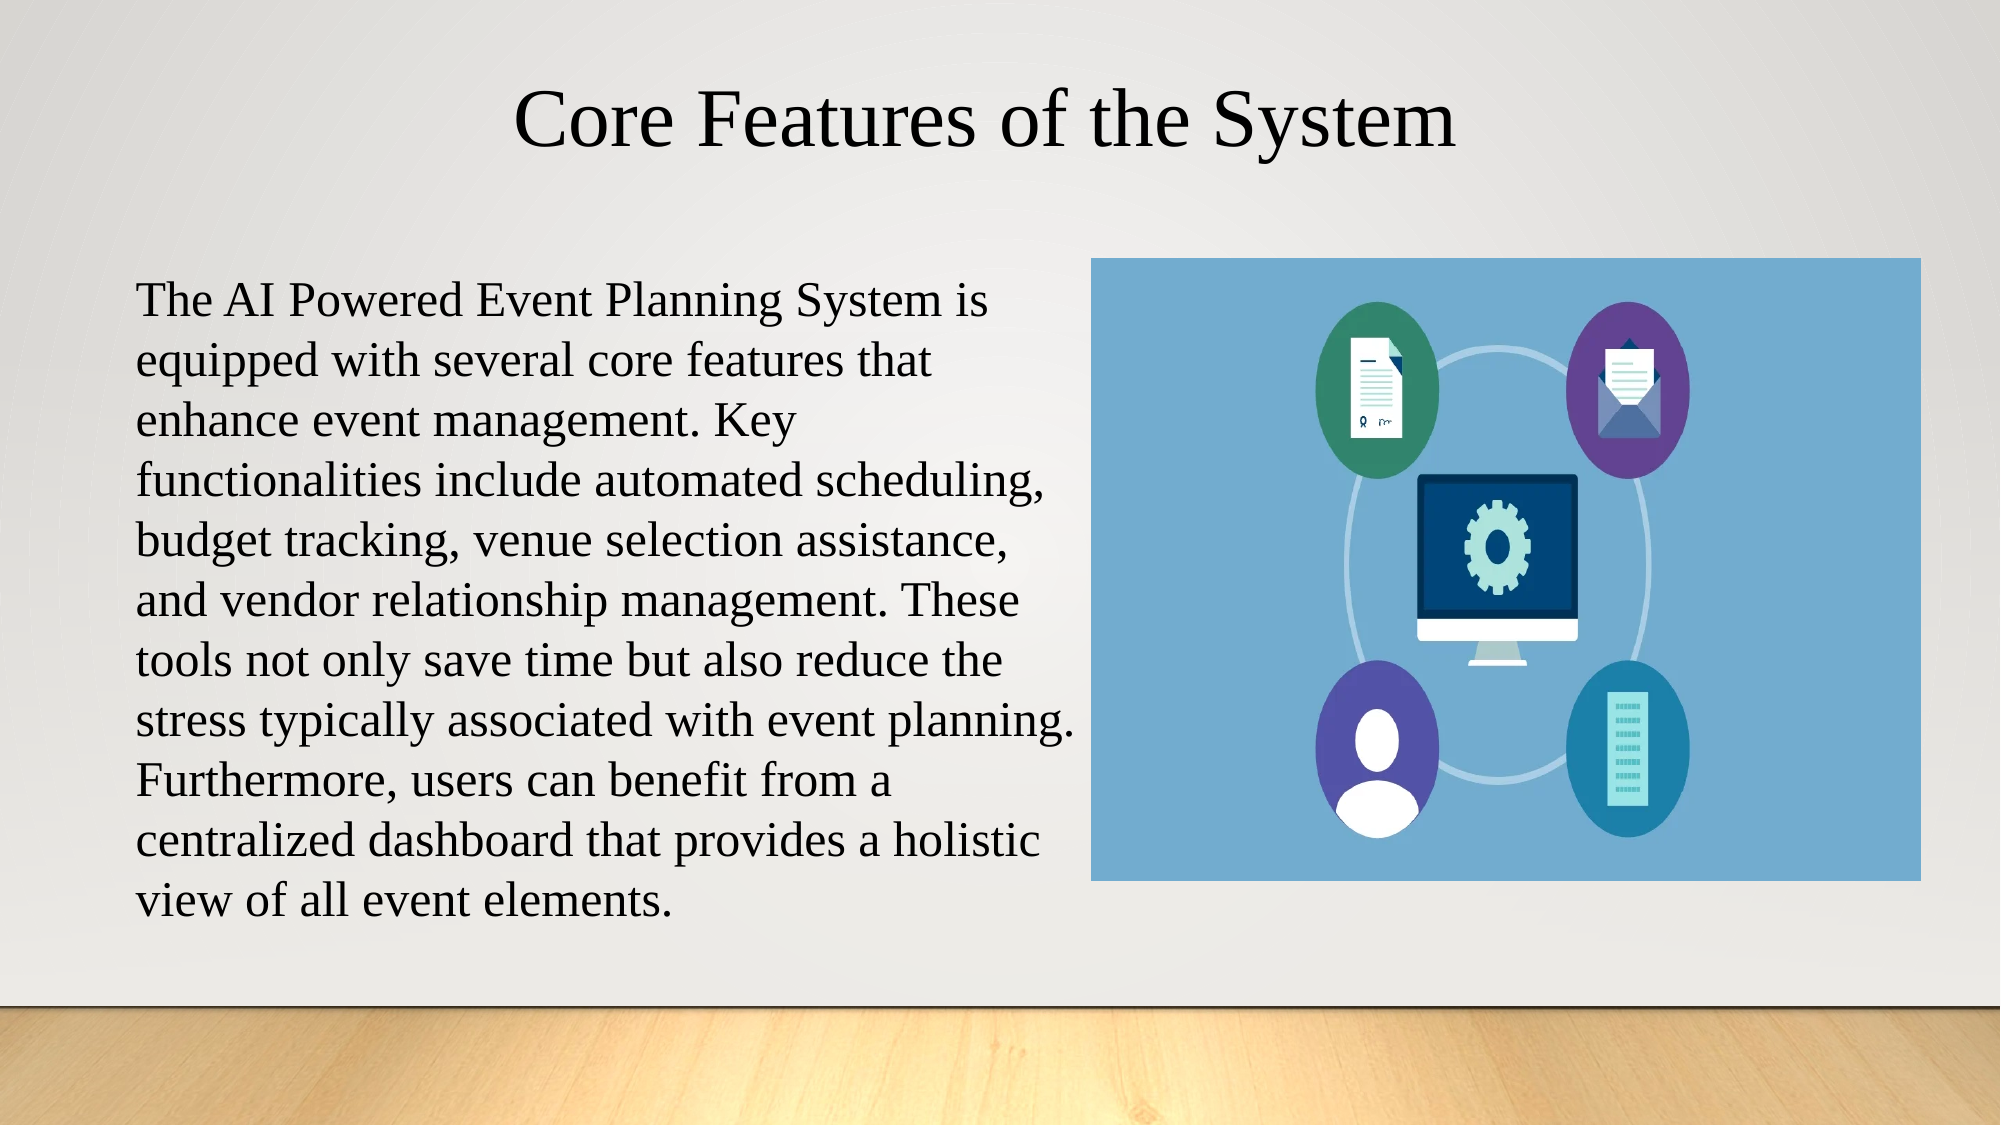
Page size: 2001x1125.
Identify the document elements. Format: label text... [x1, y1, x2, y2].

picture [0, 1006, 2000, 1125]
text_box Core Features of the System [282, 55, 1689, 171]
text_box The AI Powered Event Planning System is equipped with several core features that enhance event management. Key functionalities include automated scheduling, budget tracking, venue selection assistance, and vendor relationship management. These tools not only save time but also reduce the stress typically associated with event planning. Furthermore, users can benefit from a centralized dashboard that provides a holistic view of all event elements. [120, 258, 1108, 934]
picture [1090, 258, 1921, 881]
